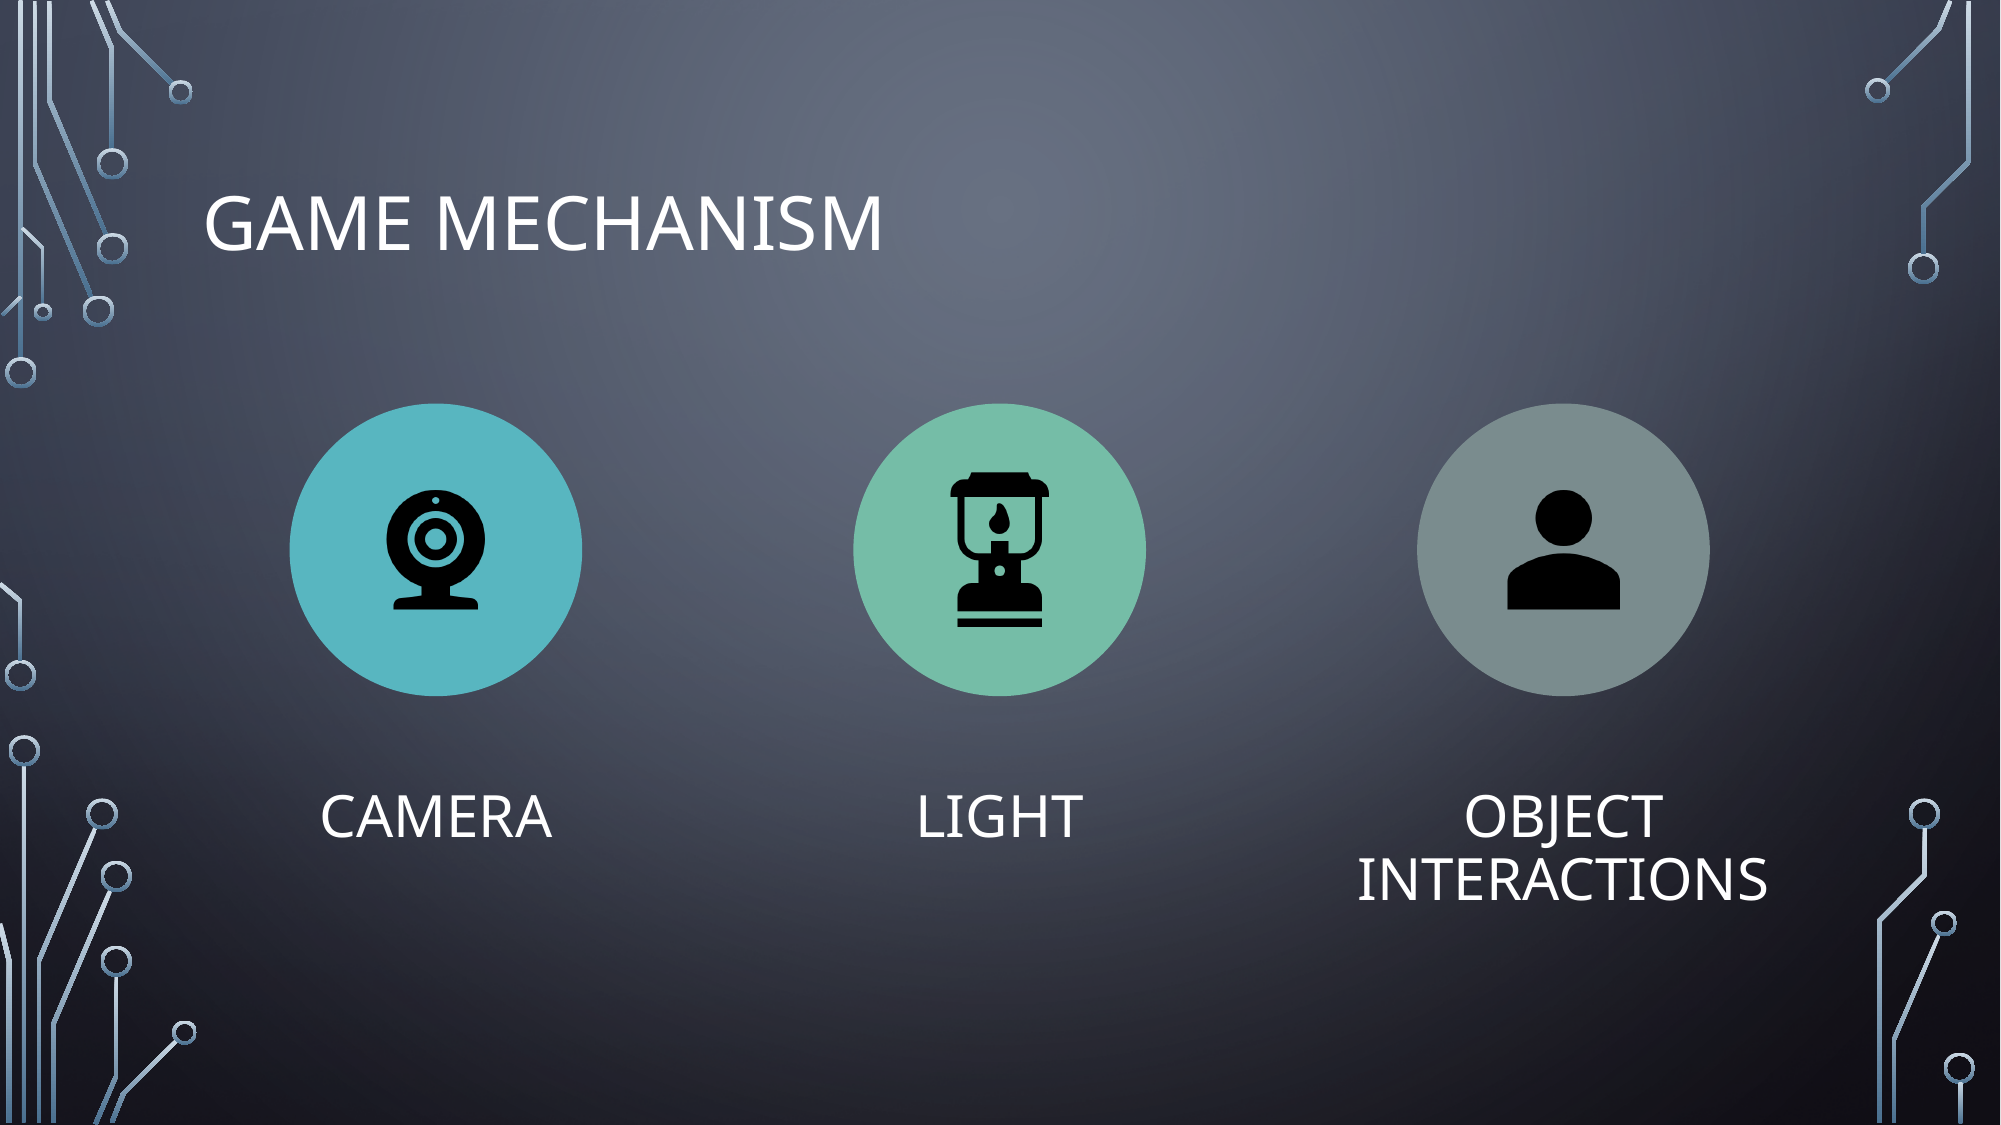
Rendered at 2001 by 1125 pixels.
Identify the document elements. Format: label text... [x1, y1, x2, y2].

title GAME MECHANISM [187, 101, 1813, 344]
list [186, 396, 1813, 913]
